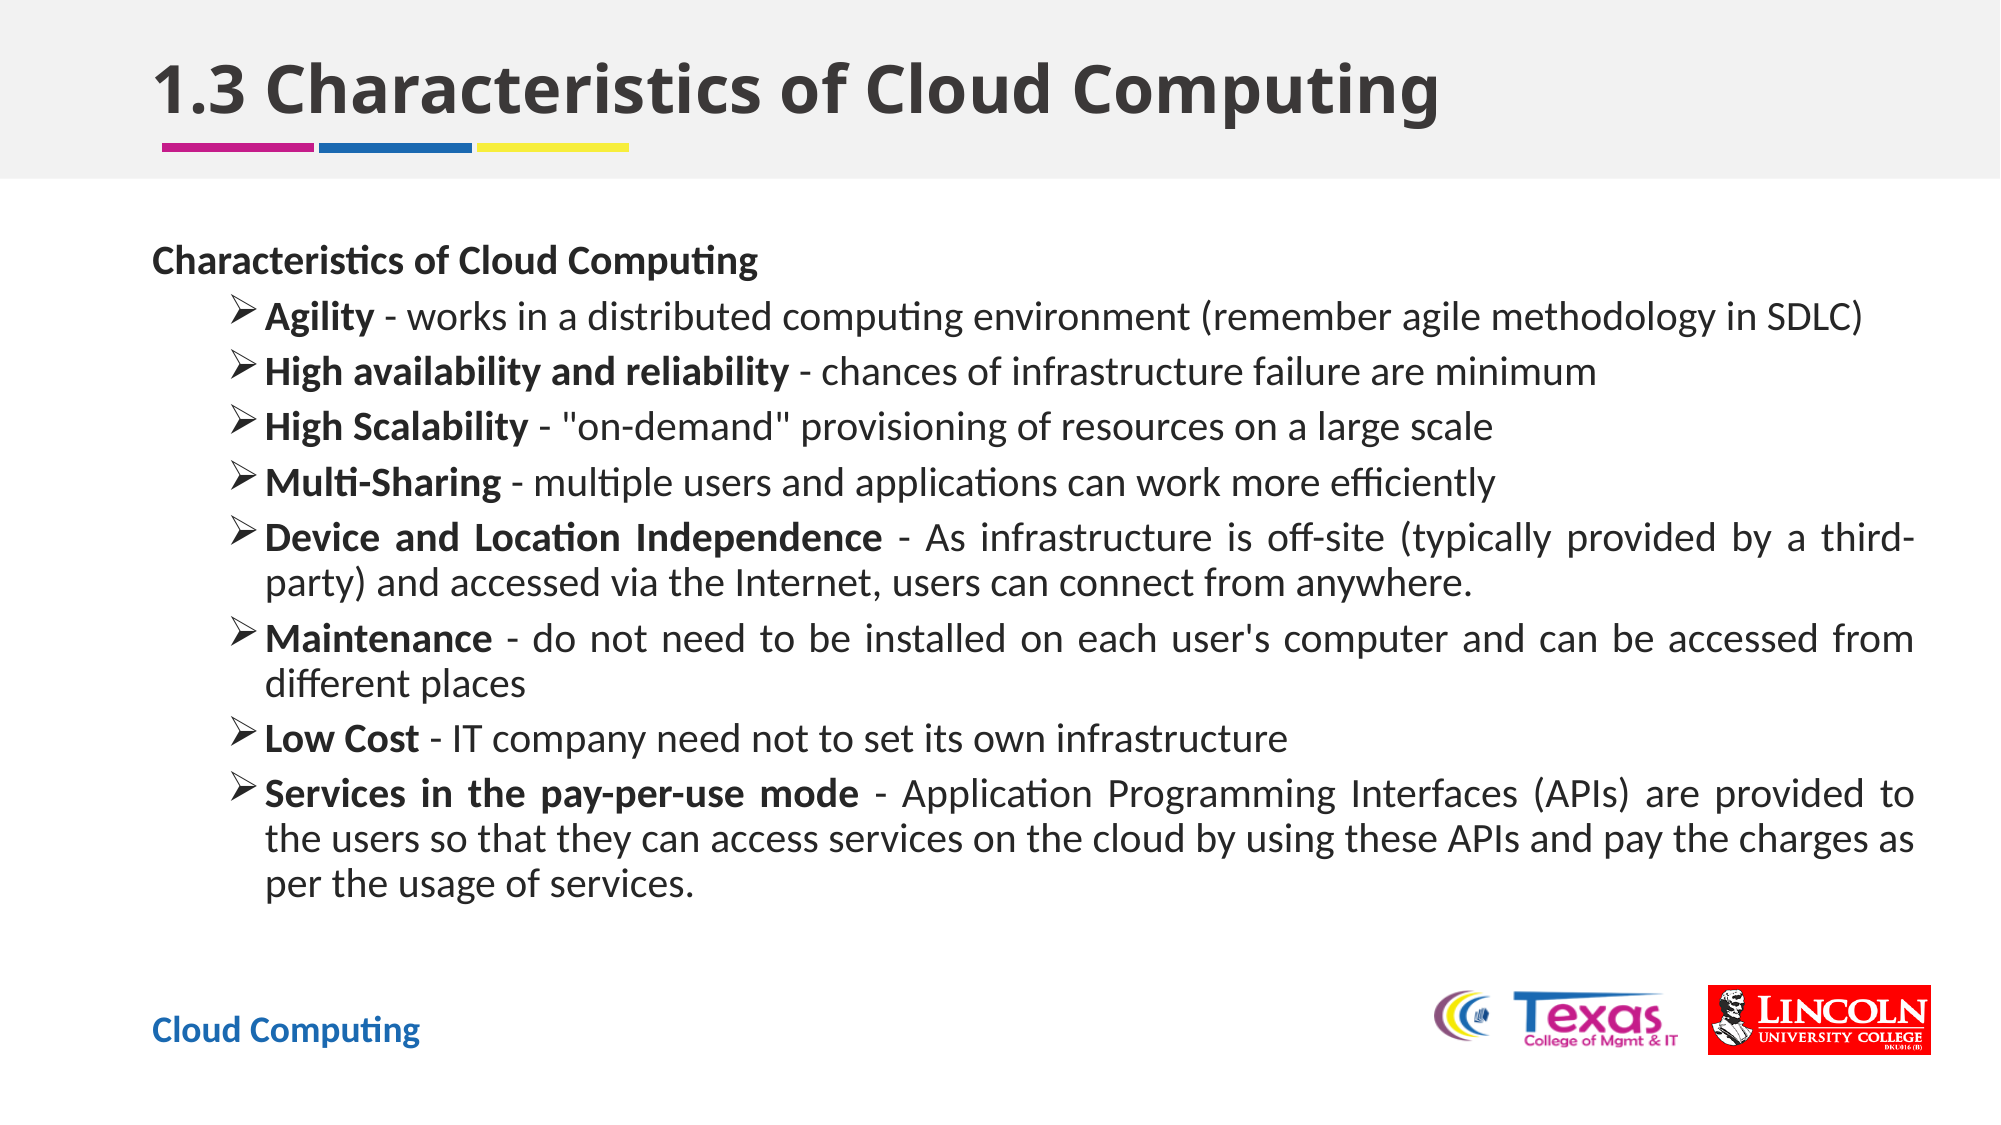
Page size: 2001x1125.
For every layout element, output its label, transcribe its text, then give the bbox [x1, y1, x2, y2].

picture [1434, 985, 1678, 1055]
text_box [319, 143, 472, 153]
list Characteristics of Cloud Computing Agility - works in a distributed computing environment (remember agile methodology in SDLC) High availability and reliability - chances of infrastructure failure are minimum High Scalability - "on-demand" provisioning of resources on a large scale Multi-Sharing - multiple users and applications can work more efficiently Device and Location Independence - As infrastructure is off-site (typically provided by a third-party) and accessed via the Internet, users can connect from anywhere. Maintenance - do not need to be installed on each user's computer and can be accessed from different places Low Cost - IT company need not to set its own infrastructure Services in the pay-per-use mode - Application Programming Interfaces (APIs) are provided to the users so that they can access services on the cloud by using these APIs and pay the charges as per the usage of services. [137, 231, 1931, 950]
picture [1708, 985, 1931, 1055]
text_box [477, 143, 629, 152]
text_box Cloud Computing [137, 1002, 702, 1069]
title 1.3 Characteristics of Cloud Computing [0, 0, 2000, 179]
text_box [162, 143, 314, 152]
